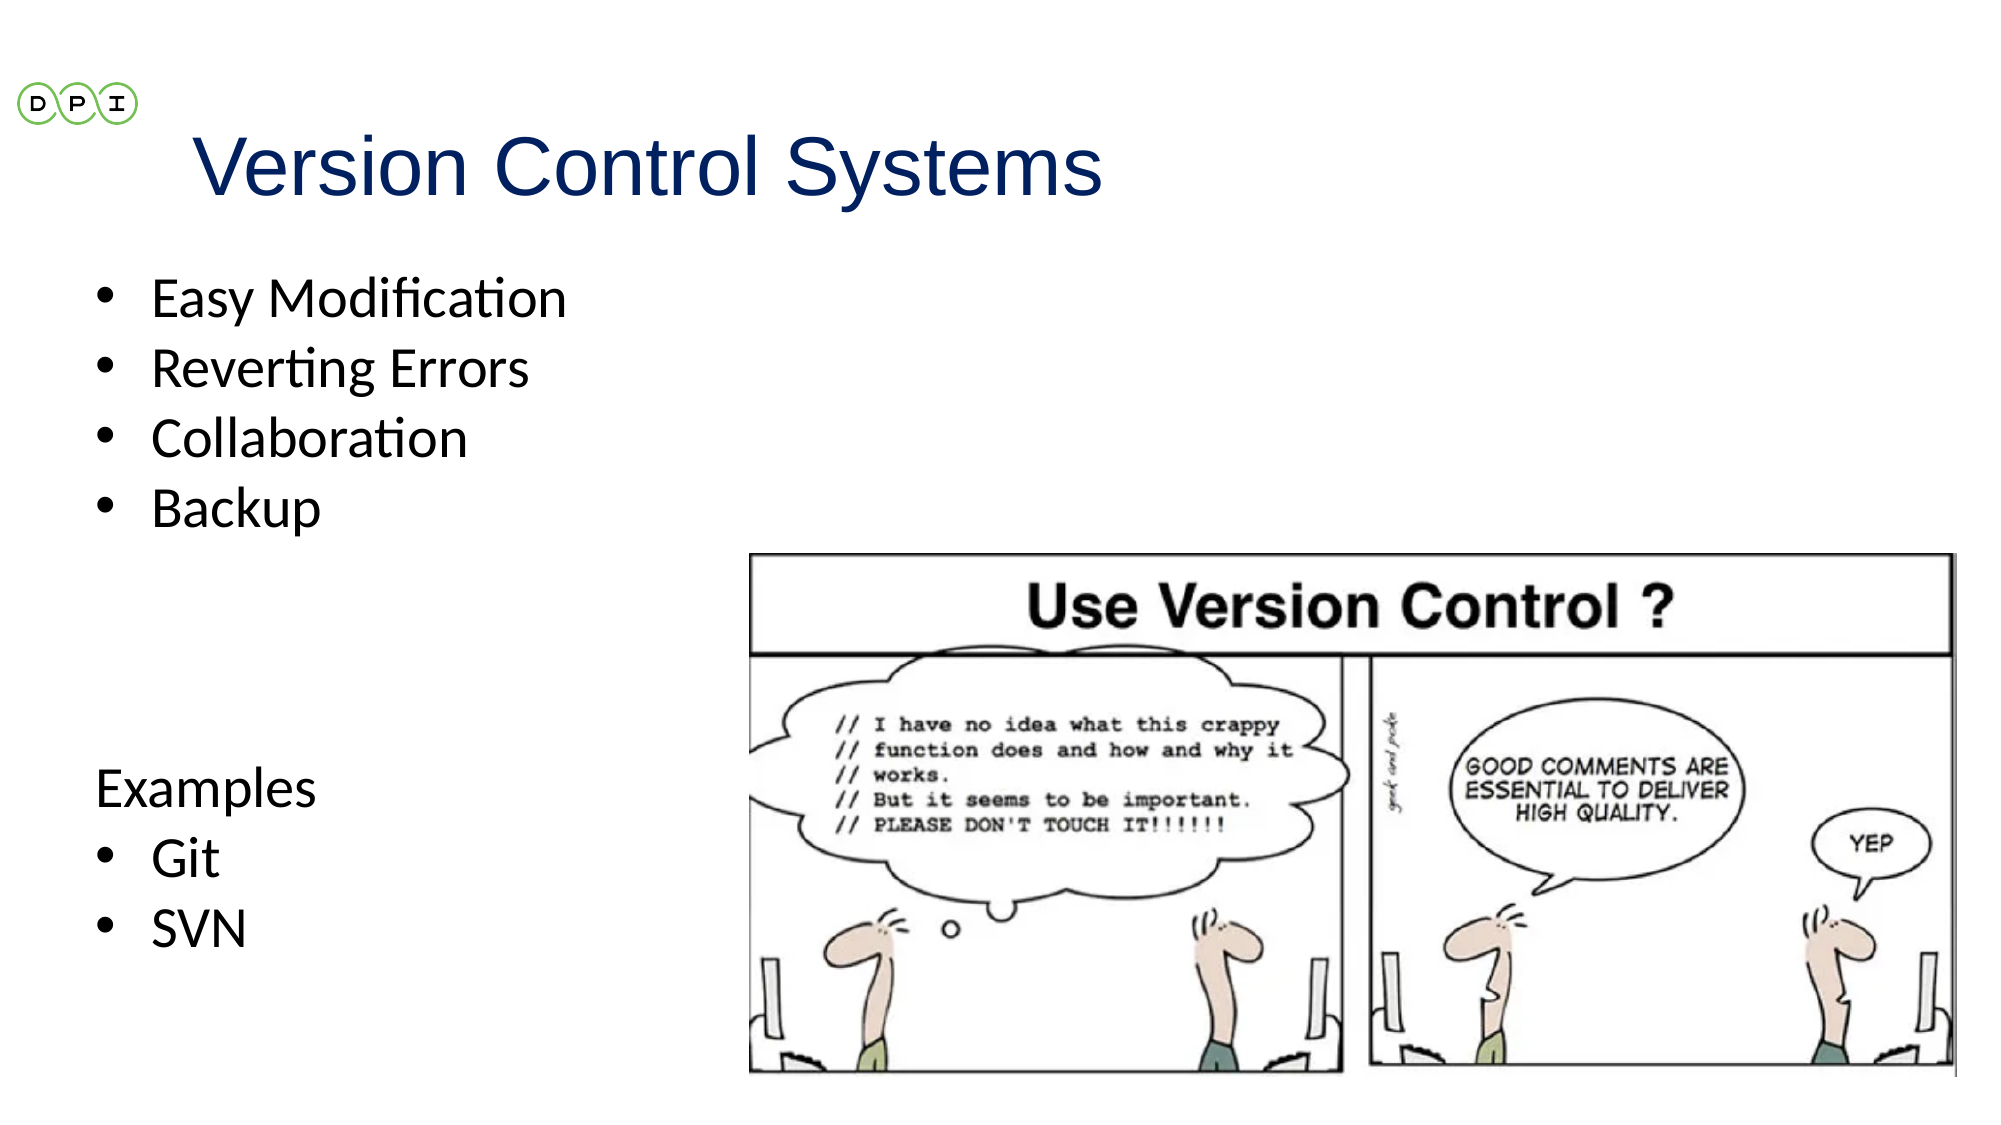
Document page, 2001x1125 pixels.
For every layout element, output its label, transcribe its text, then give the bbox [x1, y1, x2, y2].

picture [724, 529, 2000, 1103]
picture [17, 82, 138, 125]
title Version Control Systems [177, 59, 1863, 252]
text_box Easy Modification Reverting Errors Collaboration Backup Examples Git SVN [80, 252, 1920, 1125]
